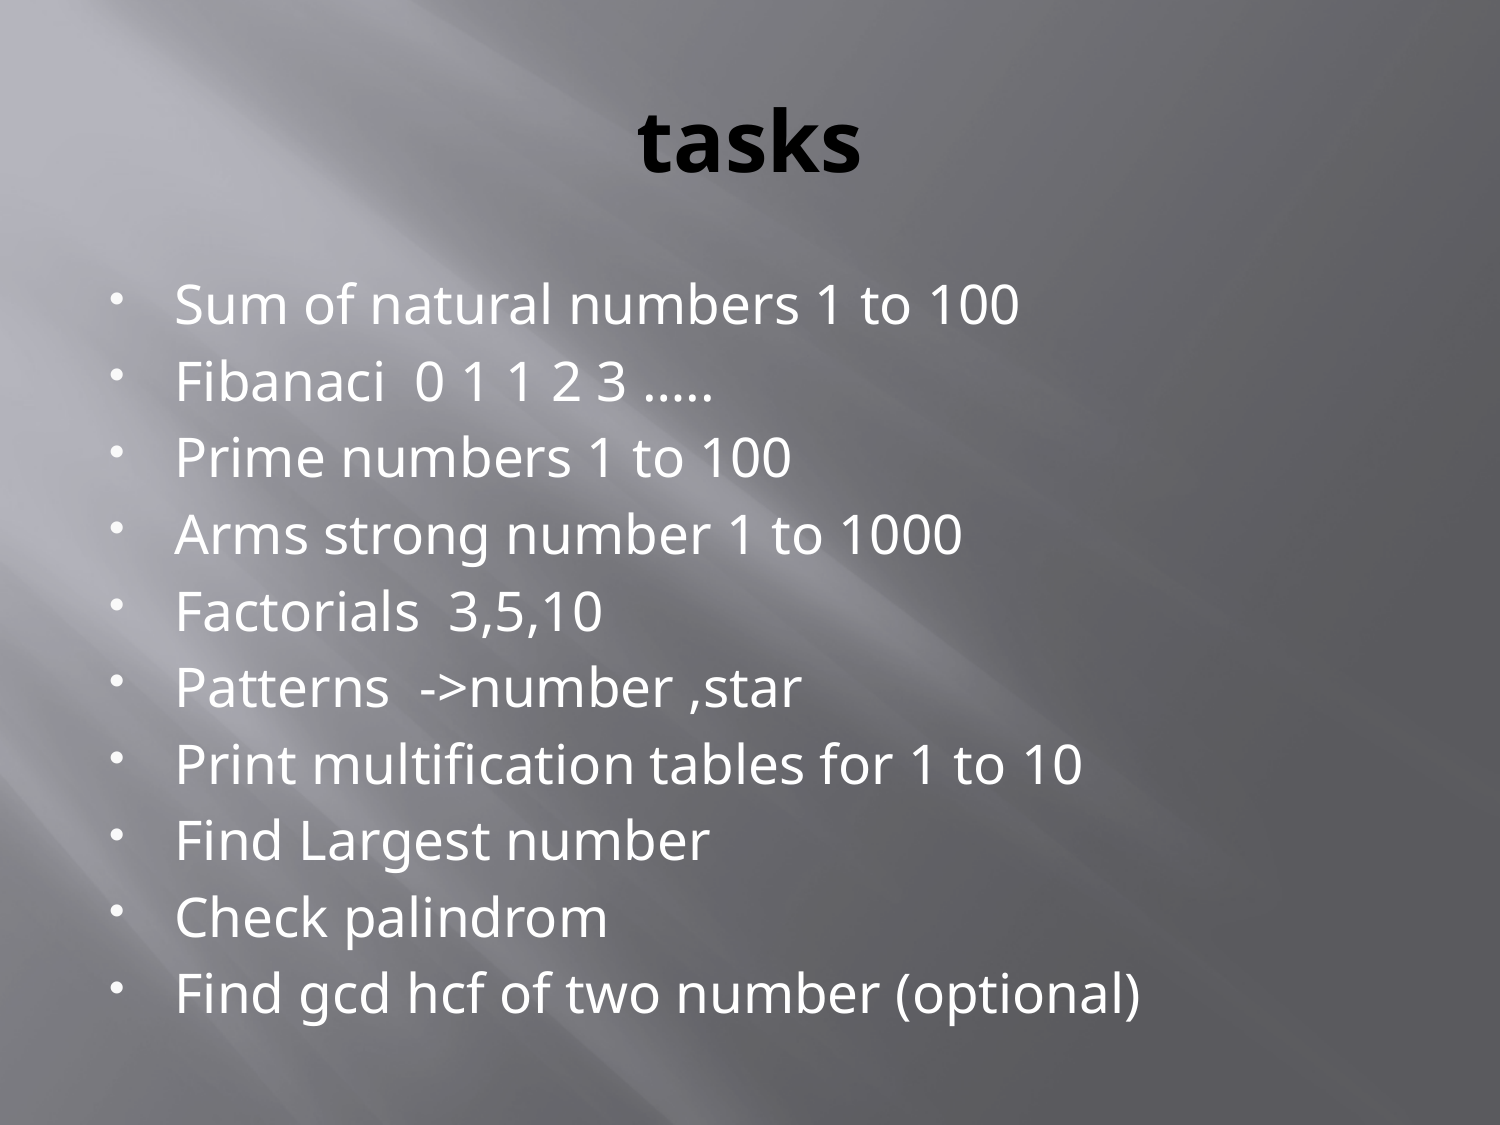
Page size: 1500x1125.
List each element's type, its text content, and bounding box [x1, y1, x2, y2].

title tasks [75, 45, 1425, 233]
list Sum of natural numbers 1 to 100 Fibanaci 0 1 1 2 3 ….. Prime numbers 1 to 100 Arms strong number 1 to 1000 Factorials 3,5,10 Patterns ->number ,star Print multification tables for 1 to 10 Find Largest number Check palindrom Find gcd hcf of two number (optional) [75, 262, 1425, 1035]
